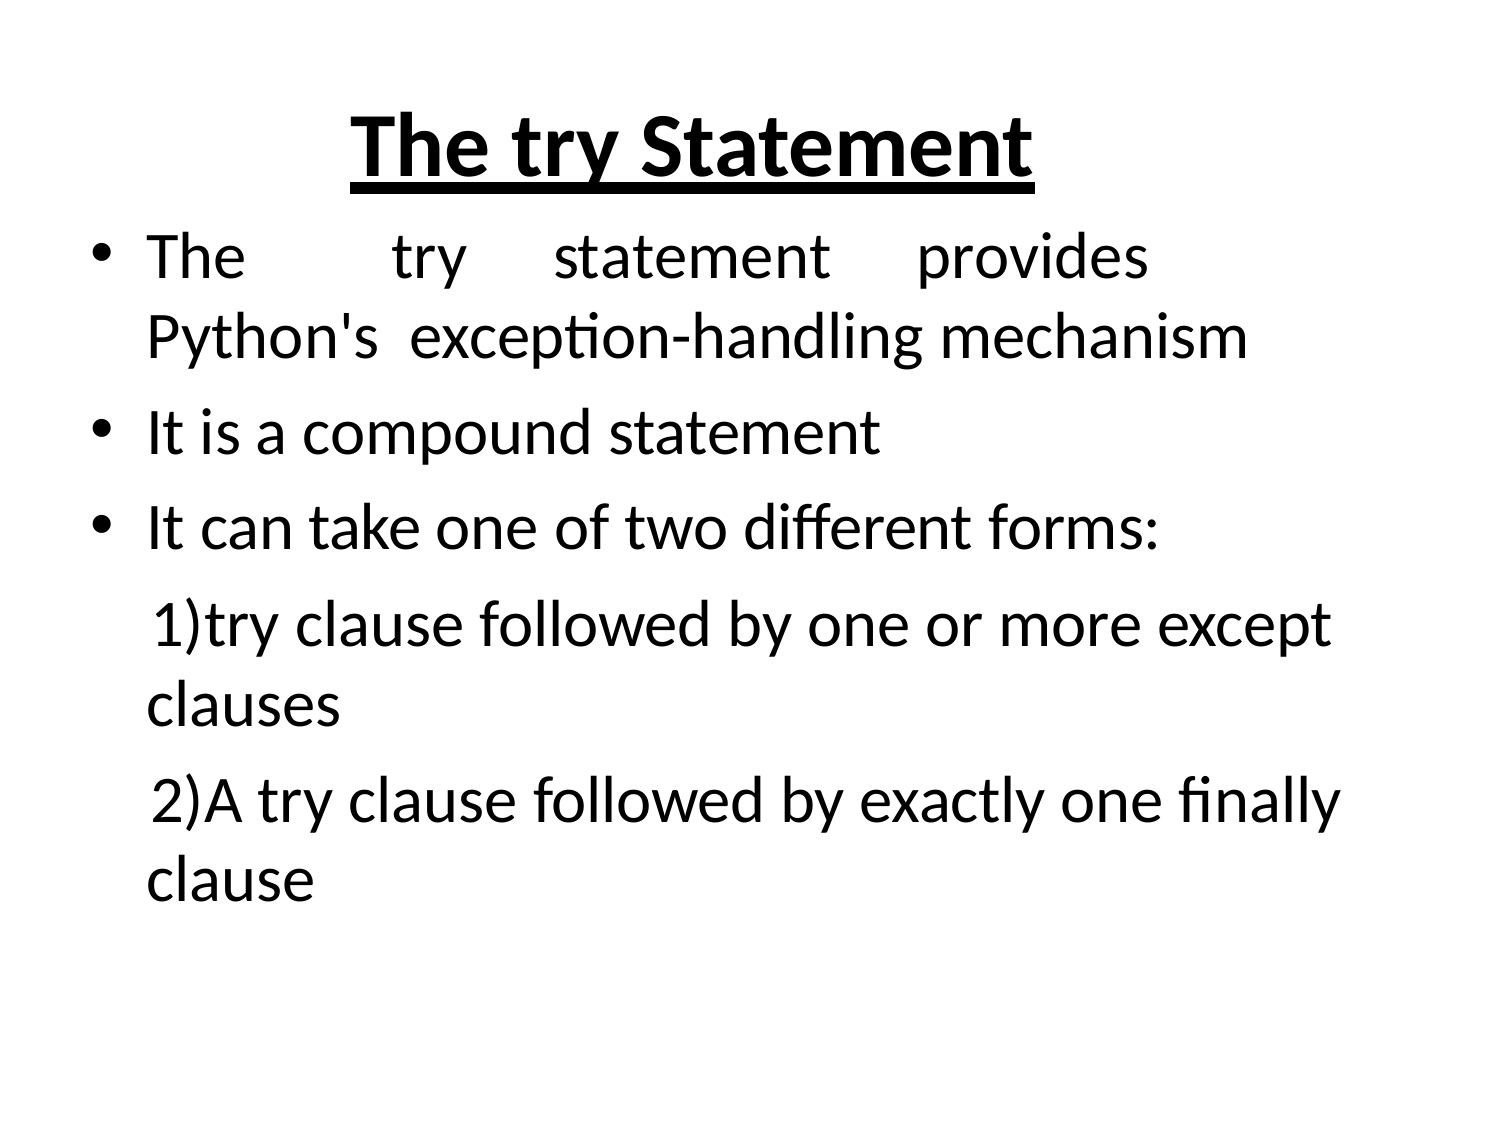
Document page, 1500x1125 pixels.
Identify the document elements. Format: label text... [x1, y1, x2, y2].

title The try Statement [287, 43, 1096, 209]
text_box The try statement provides Python's exception-handling mechanism It is a compound statement It can take one of two different forms: try clause followed by one or more except clauses A try clause followed by exactly one finally clause [87, 209, 1413, 916]
